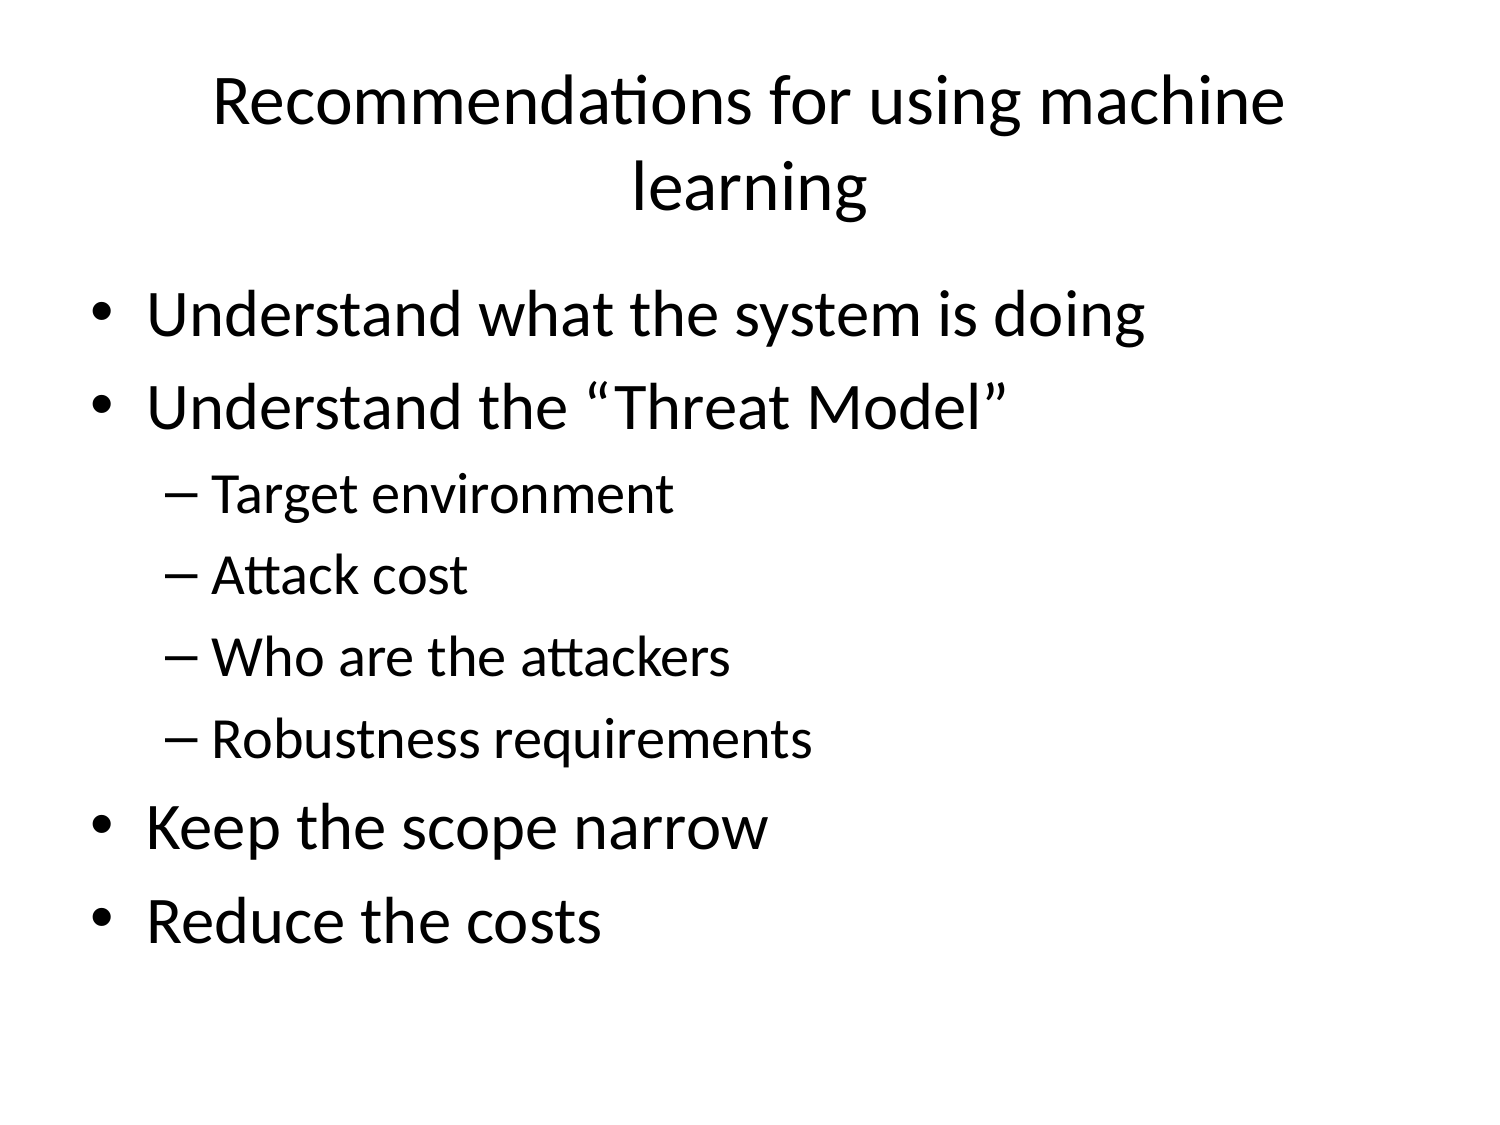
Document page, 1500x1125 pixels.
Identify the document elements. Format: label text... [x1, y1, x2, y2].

list Understand what the system is doing Understand the “Threat Model” Target environment Attack cost Who are the attackers Robustness requirements Keep the scope narrow Reduce the costs [75, 262, 1425, 1005]
title Recommendations for using machine learning [75, 45, 1425, 233]
